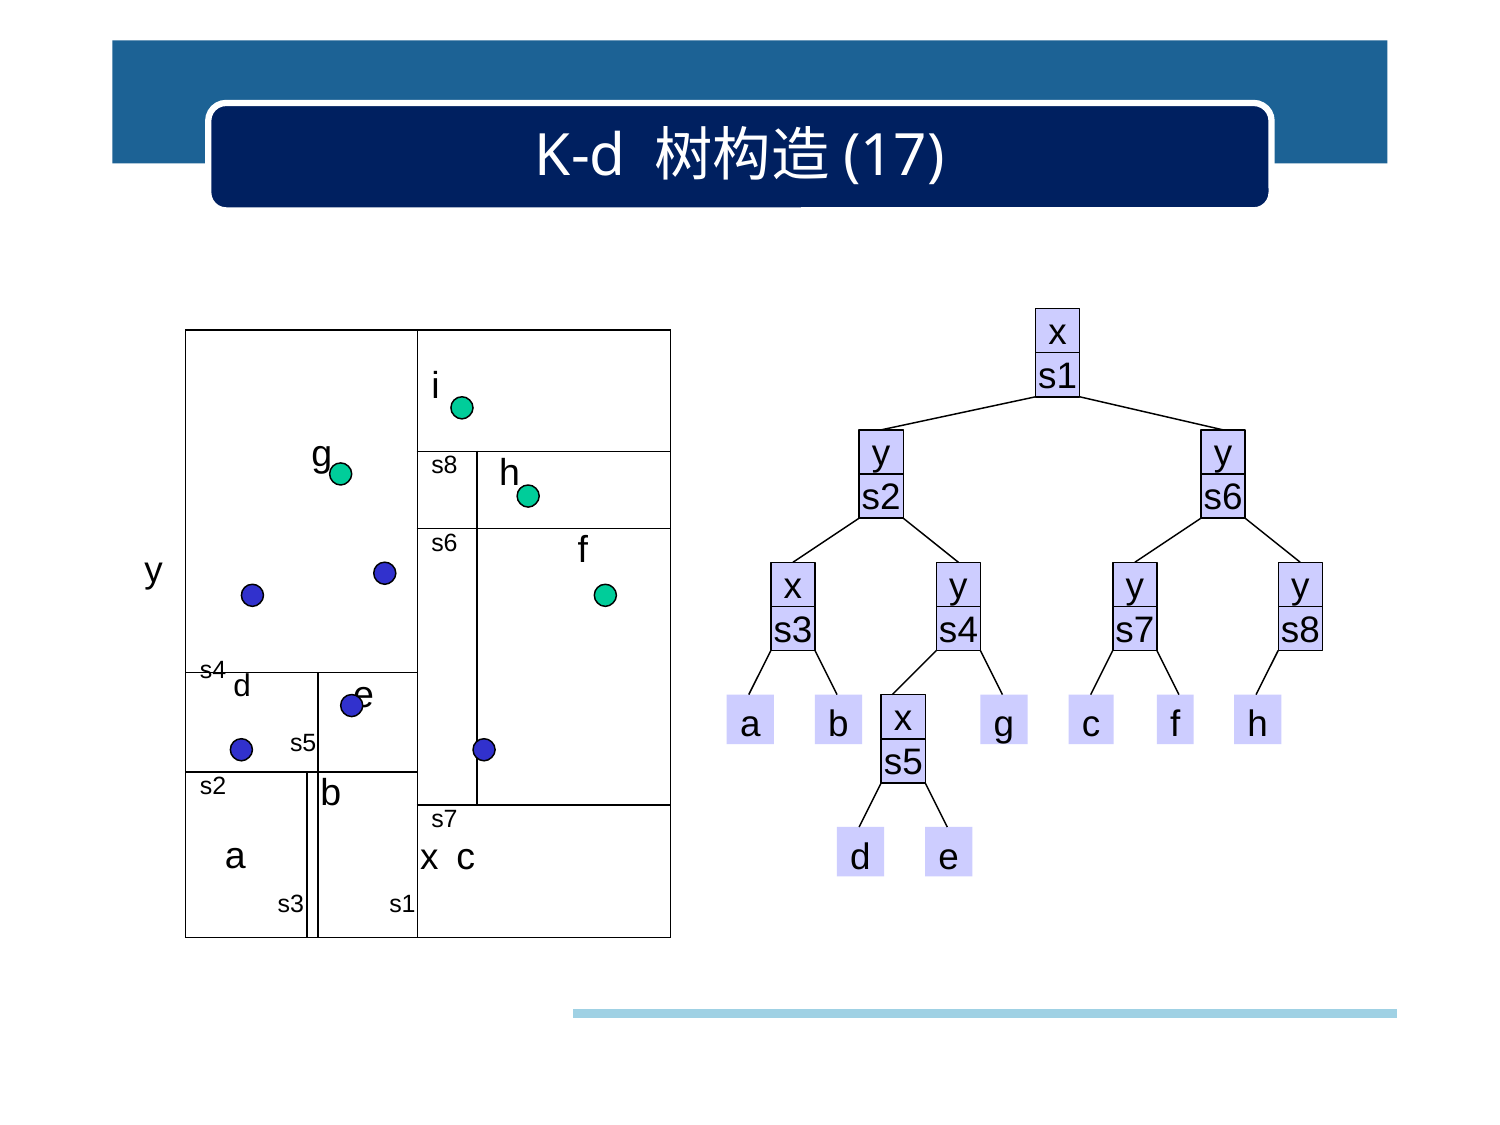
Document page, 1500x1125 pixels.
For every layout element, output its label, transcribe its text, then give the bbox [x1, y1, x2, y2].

text_box [881, 694, 926, 739]
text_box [472, 738, 496, 761]
table_cell s6 [418, 529, 476, 804]
text_box x [418, 832, 441, 877]
text_box y [947, 561, 970, 606]
text_box [1112, 562, 1157, 607]
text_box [340, 694, 363, 717]
table_cell s4 d [186, 673, 264, 771]
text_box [373, 562, 396, 585]
text_box [1234, 429, 1246, 474]
text_box b [814, 694, 863, 745]
table_cell s3 [264, 773, 306, 937]
table_header i [418, 331, 670, 451]
table_cell s1 [363, 773, 417, 937]
text_box y [870, 428, 893, 474]
text_box e [925, 826, 973, 877]
text_box d [836, 826, 885, 877]
text_box s2 [859, 475, 903, 518]
title K-d 树构造(17) [208, 102, 1272, 211]
text_box x s1 [1036, 307, 1079, 396]
table_cell b [319, 773, 363, 937]
table_cell s7 c [418, 806, 670, 937]
text_box y [142, 545, 165, 590]
text_box [770, 562, 816, 607]
table_cell s5 [264, 673, 317, 771]
text_box s3 [771, 607, 815, 650]
text_box s6 [1201, 473, 1245, 518]
text_box y [1123, 561, 1146, 606]
text_box s5 [881, 739, 925, 782]
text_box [241, 584, 264, 607]
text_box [594, 584, 617, 607]
text_box [1278, 562, 1323, 607]
table_cell e [319, 673, 417, 771]
text_box y [1211, 428, 1234, 473]
text_box c [1068, 694, 1114, 745]
text_box s4 [937, 607, 980, 650]
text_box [450, 396, 474, 419]
table_cell s2 a [186, 773, 264, 937]
table_cell h [478, 452, 545, 528]
text_box x [781, 561, 804, 606]
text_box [517, 484, 540, 508]
text_box s8 [1278, 607, 1322, 650]
text_box a [726, 694, 774, 745]
table_cell [308, 773, 317, 937]
text_box f [1156, 694, 1194, 745]
text_box y [1289, 561, 1312, 606]
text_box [230, 738, 253, 761]
table_cell s8 [418, 452, 476, 528]
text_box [329, 462, 352, 485]
text_box x [892, 693, 915, 738]
text_box s7 [1113, 607, 1157, 650]
table_cell [545, 452, 670, 528]
text_box g [980, 694, 1028, 745]
text_box [859, 429, 904, 475]
text_box [1201, 429, 1211, 473]
table_cell f [545, 529, 670, 804]
text_box [936, 562, 981, 607]
table_header g [186, 331, 417, 672]
text_box h [1234, 694, 1282, 745]
table_cell [478, 529, 545, 804]
